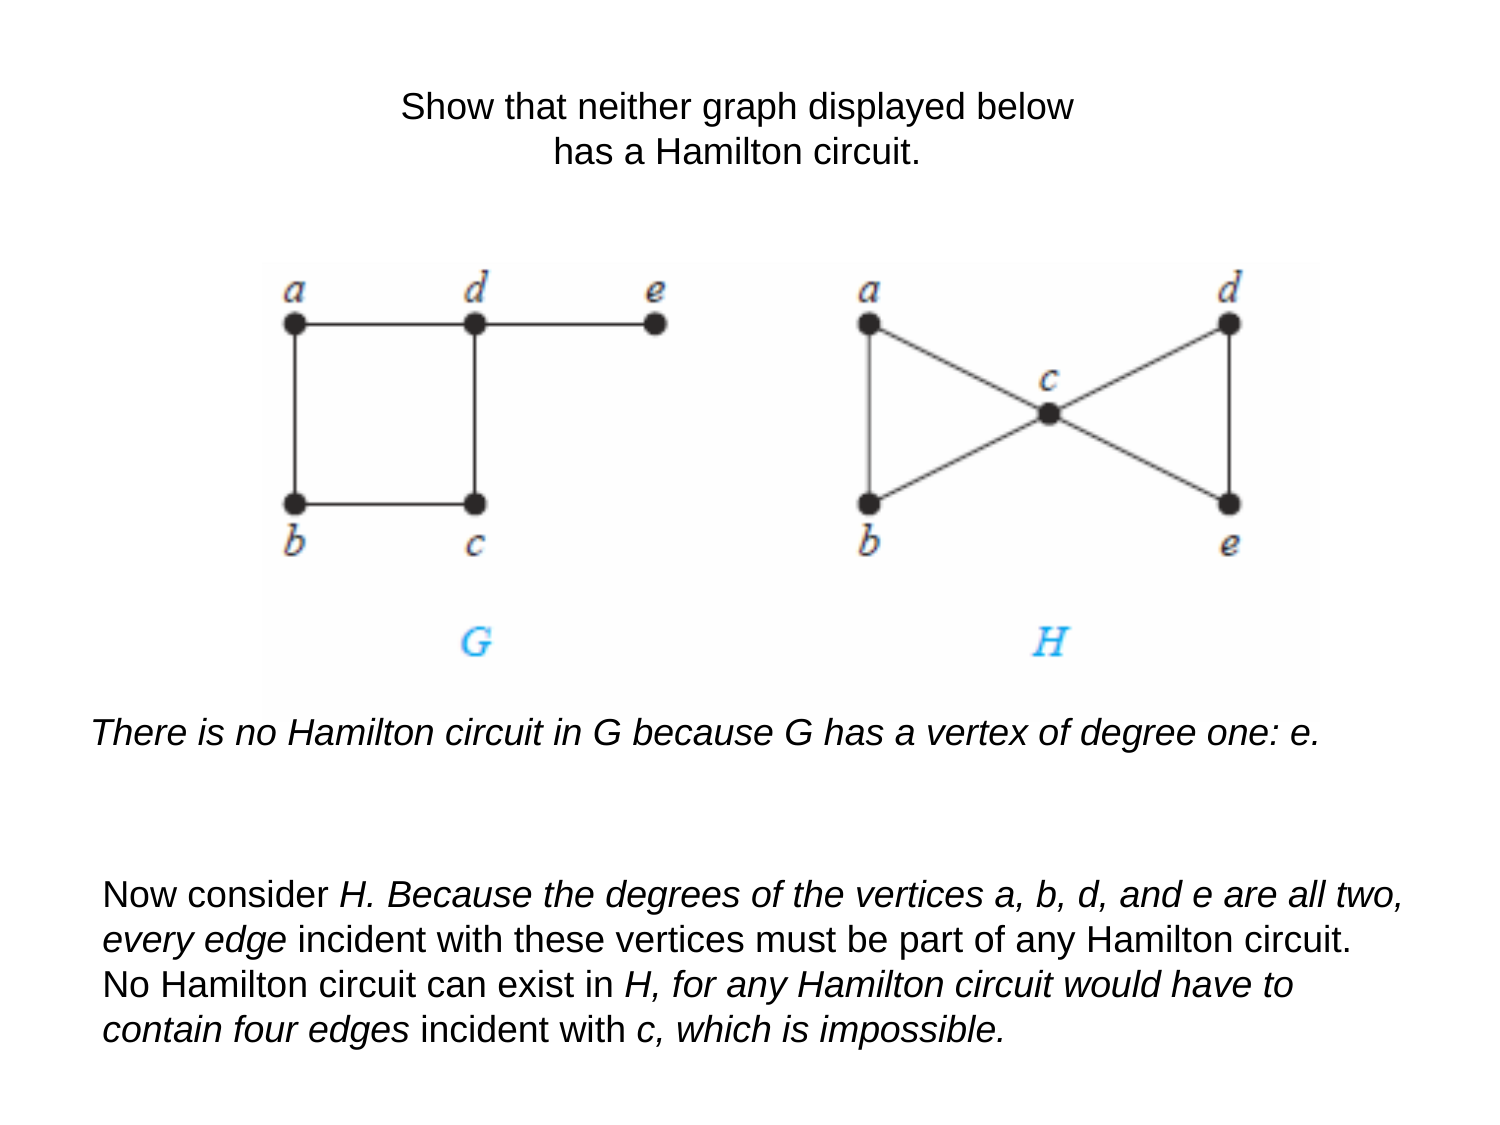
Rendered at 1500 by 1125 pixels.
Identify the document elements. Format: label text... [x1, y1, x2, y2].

picture [262, 262, 1320, 723]
text_box There is no Hamilton circuit in G because G has a vertex of degree one: e. [75, 700, 1400, 761]
text_box Show that neither graph displayed below has a Hamilton circuit. [362, 74, 1113, 180]
text_box Now consider H. Because the degrees of the vertices a, b, d, and e are all two, every edge incident with these vertices must be part of any Hamilton circuit. No Hamilton circuit can exist in H, for any Hamilton circuit would have to contain four edges incident with c, which is impossible. [87, 862, 1425, 1058]
